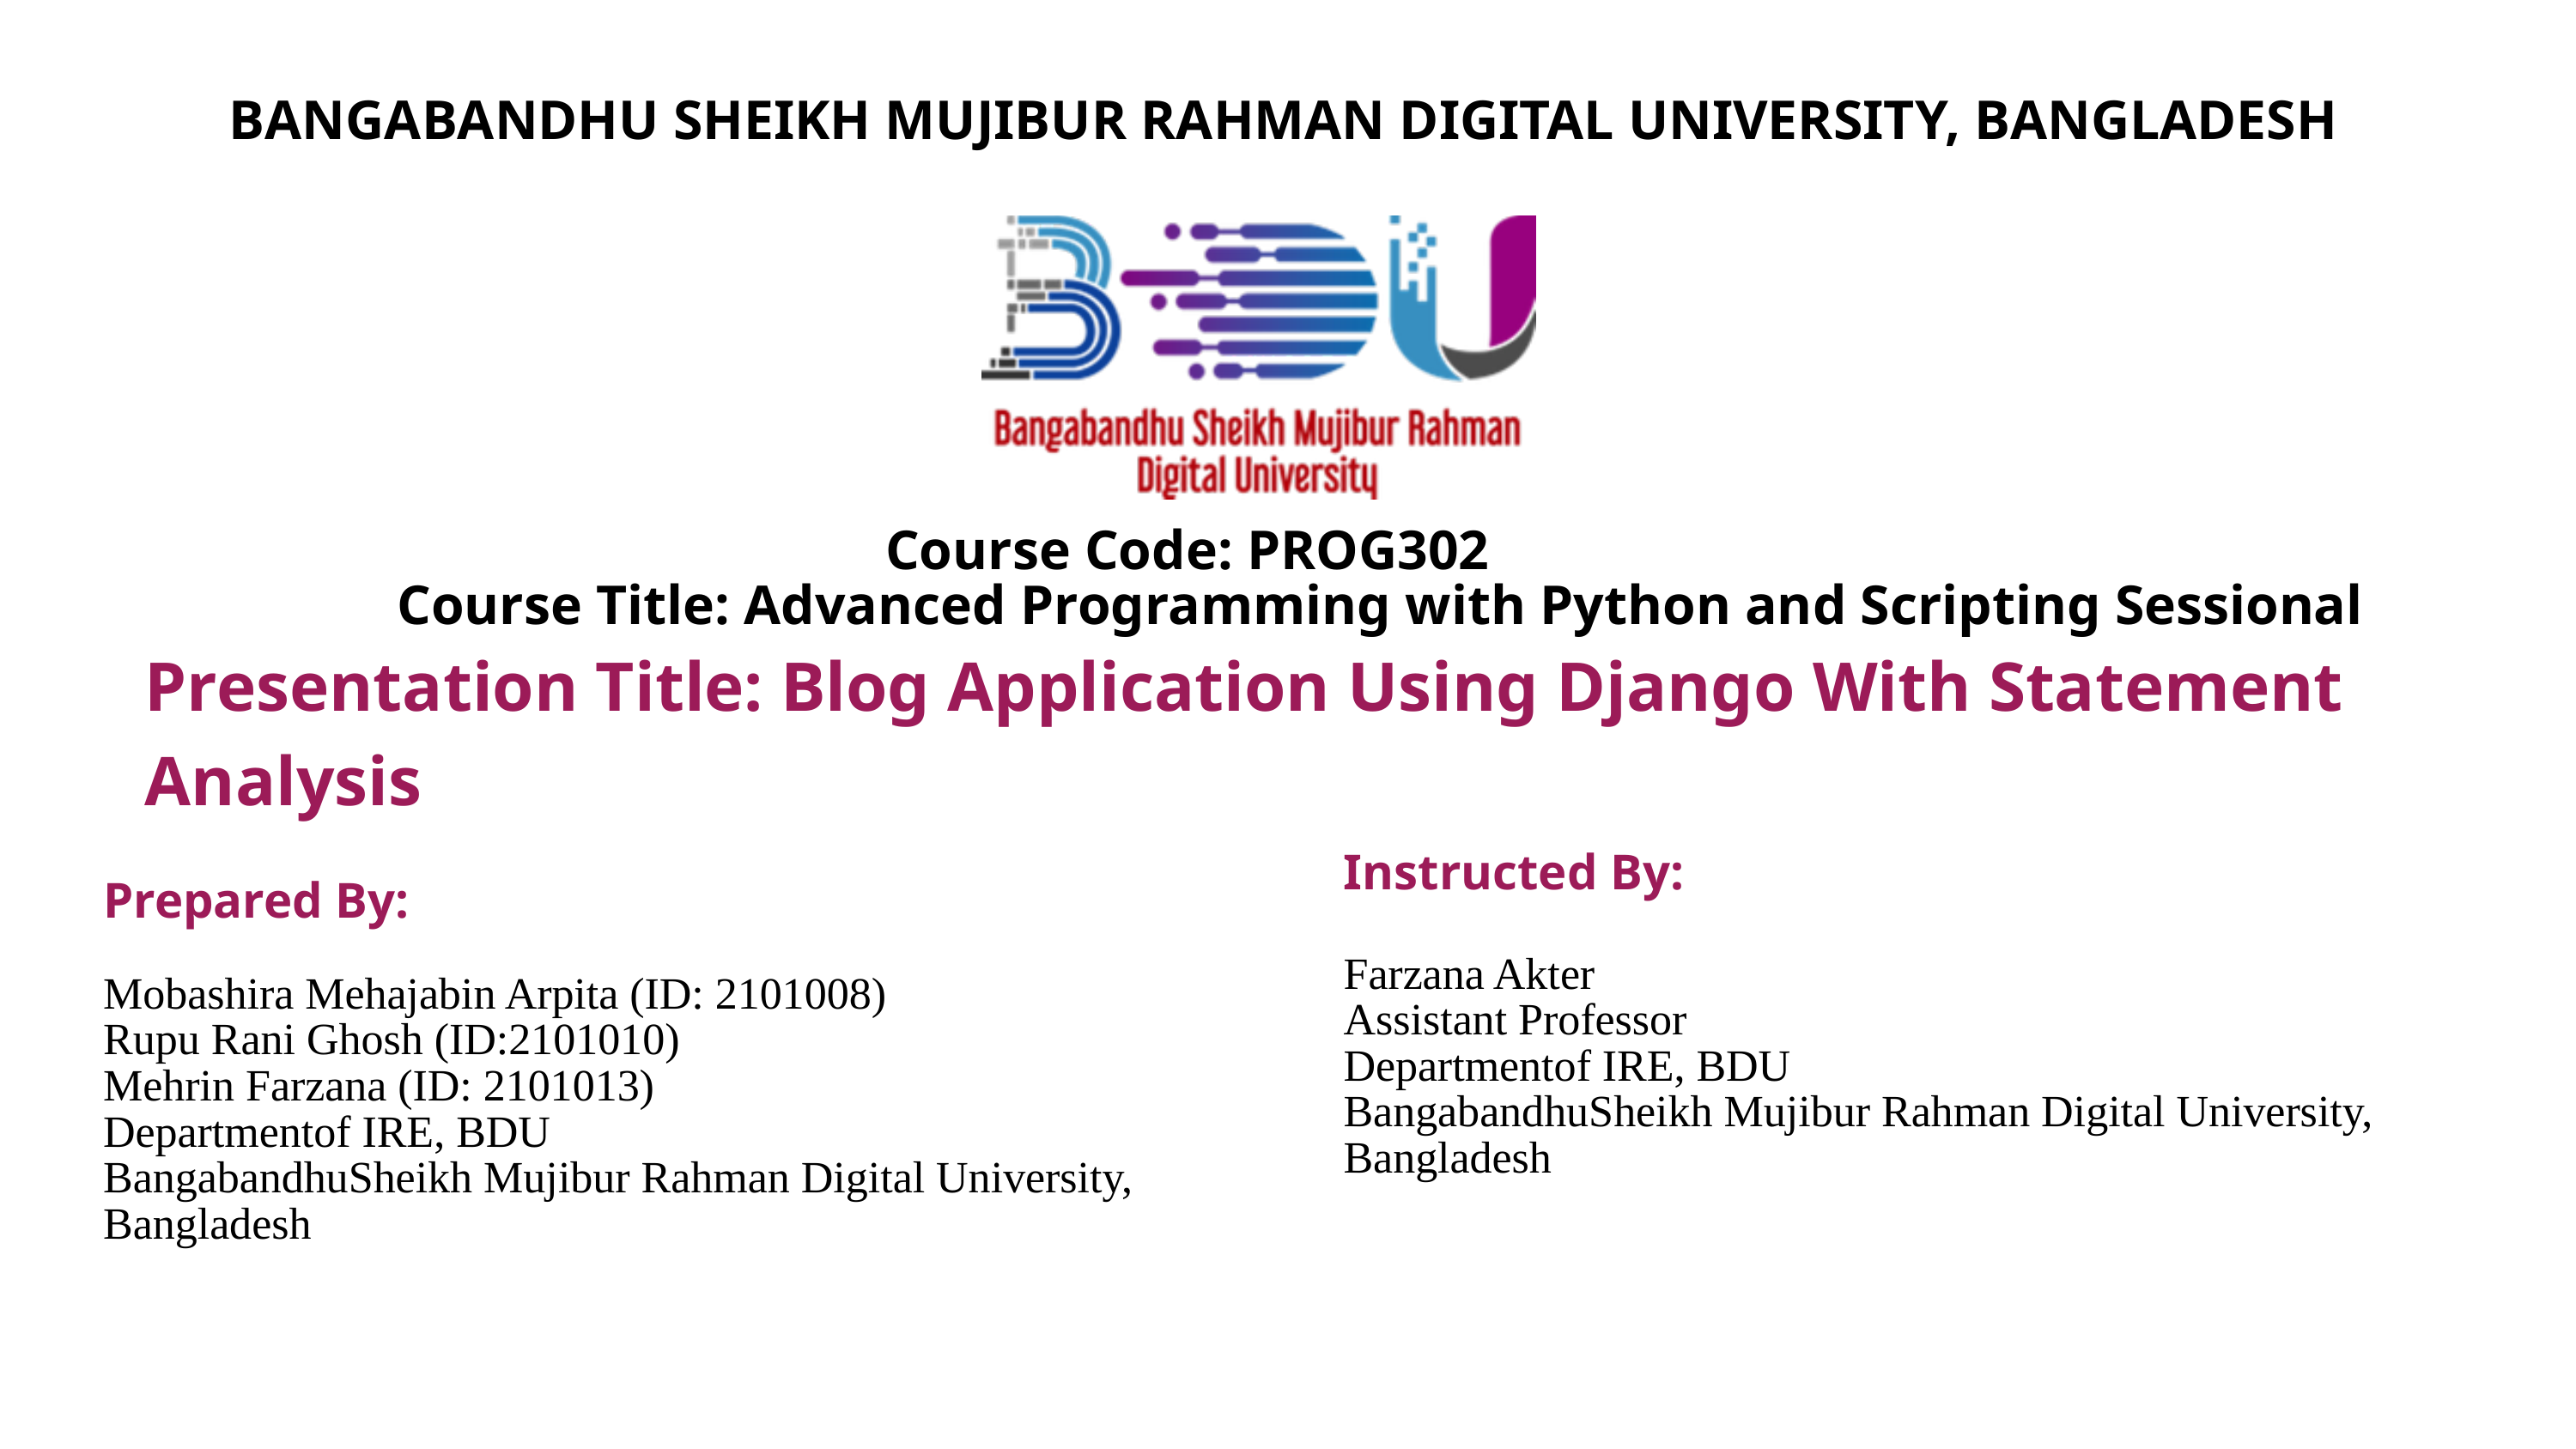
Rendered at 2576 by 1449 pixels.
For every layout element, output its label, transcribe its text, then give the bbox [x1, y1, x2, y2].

text_box Instructed By: [1343, 831, 2004, 900]
text_box Mobashira Mehajabin Arpita (ID: 2101008) Rupu Rani Ghosh (ID:2101010) Mehrin Farzana (ID: 2101013) Departmentof IRE, BDU BangabandhuSheikh Mujibur Rahman Digital University, Bangladesh [103, 971, 1288, 1294]
text_box [981, 215, 1536, 500]
text_box Presentation Title: Blog Application Using Django With Statement Analysis [144, 630, 2576, 819]
text_box BANGABANDHU SHEIKH MUJIBUR RAHMAN DIGITAL UNIVERSITY, BANGLADESH [228, 94, 2516, 150]
text_box Course Code: PROG302 Course Title: Advanced Programming with Python and Scripting Sessional [368, 524, 2389, 691]
text_box Prepared By: [103, 859, 764, 928]
text_box Farzana Akter Assistant Professor Departmentof IRE, BDU BangabandhuSheikh Mujibur Rahman Digital University, Bangladesh [1343, 951, 2479, 1228]
